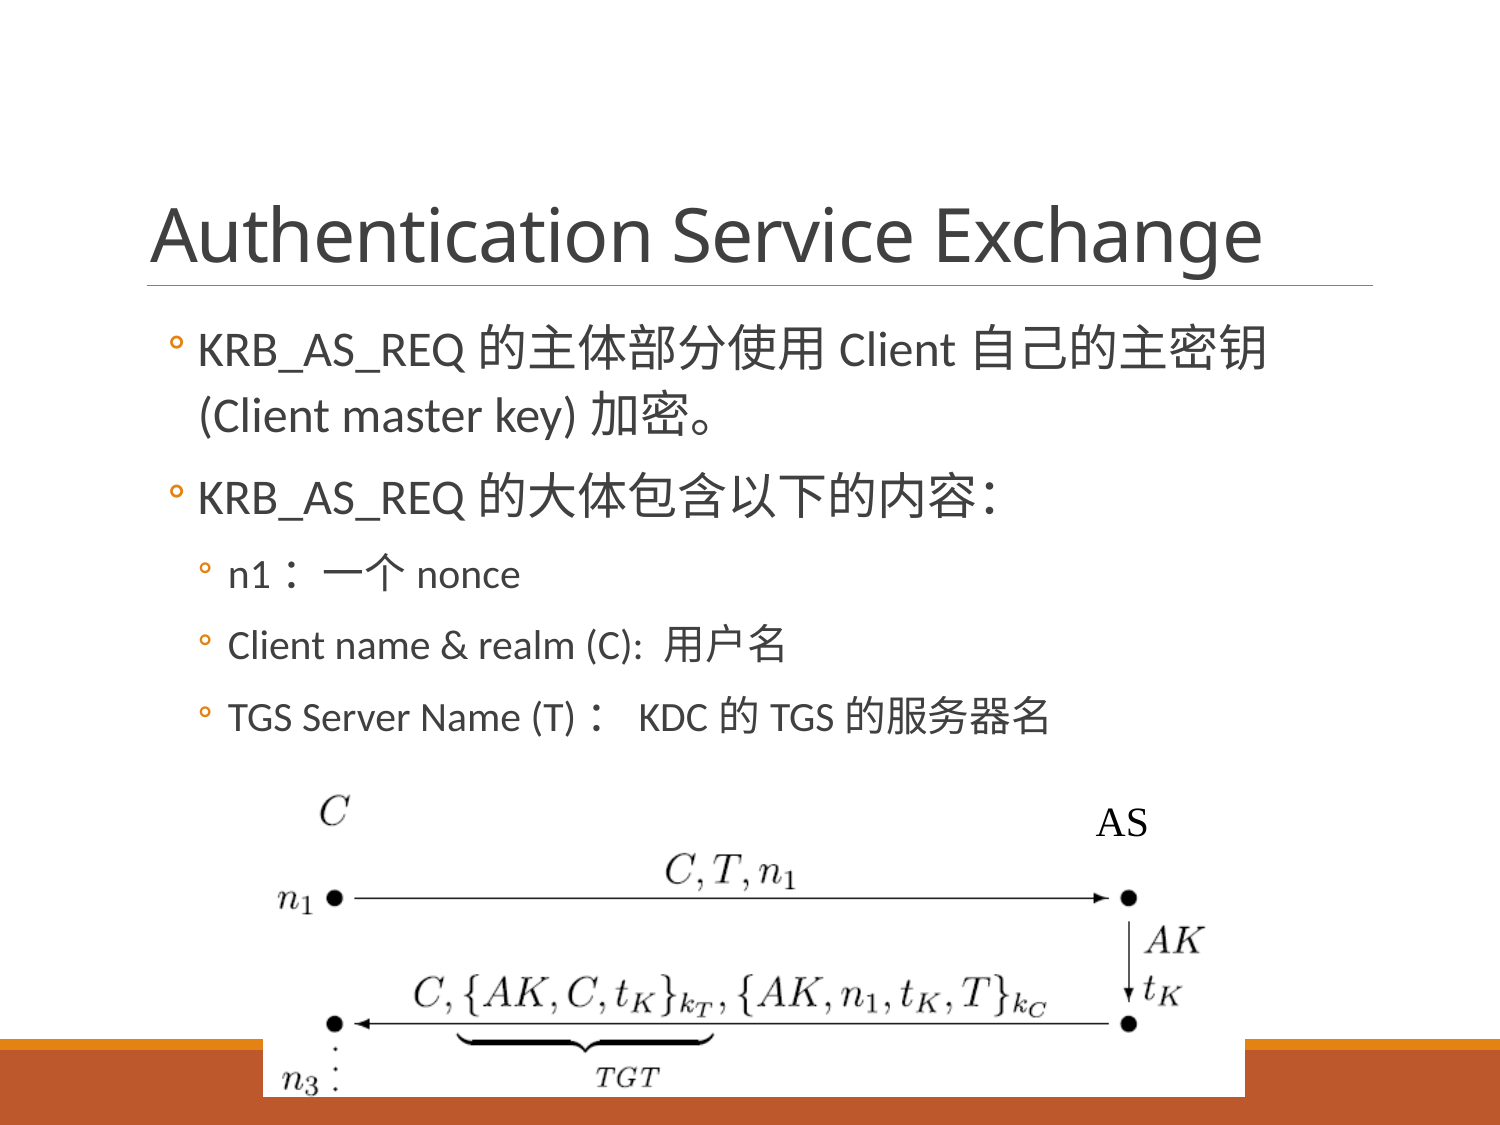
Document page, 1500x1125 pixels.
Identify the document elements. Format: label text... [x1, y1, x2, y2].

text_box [262, 778, 1245, 1097]
title Authentication Service Exchange [135, 47, 1373, 285]
list KRB_AS_REQ的主体部分使用Client自己的主密钥(Client master key)加密。 KRB_AS_REQ的大体包含以下的内容： n1：一个nonce Client name & realm (C): 用户名 TGS Server Name (T)：KDC的TGS的服务器名 [135, 302, 1373, 963]
